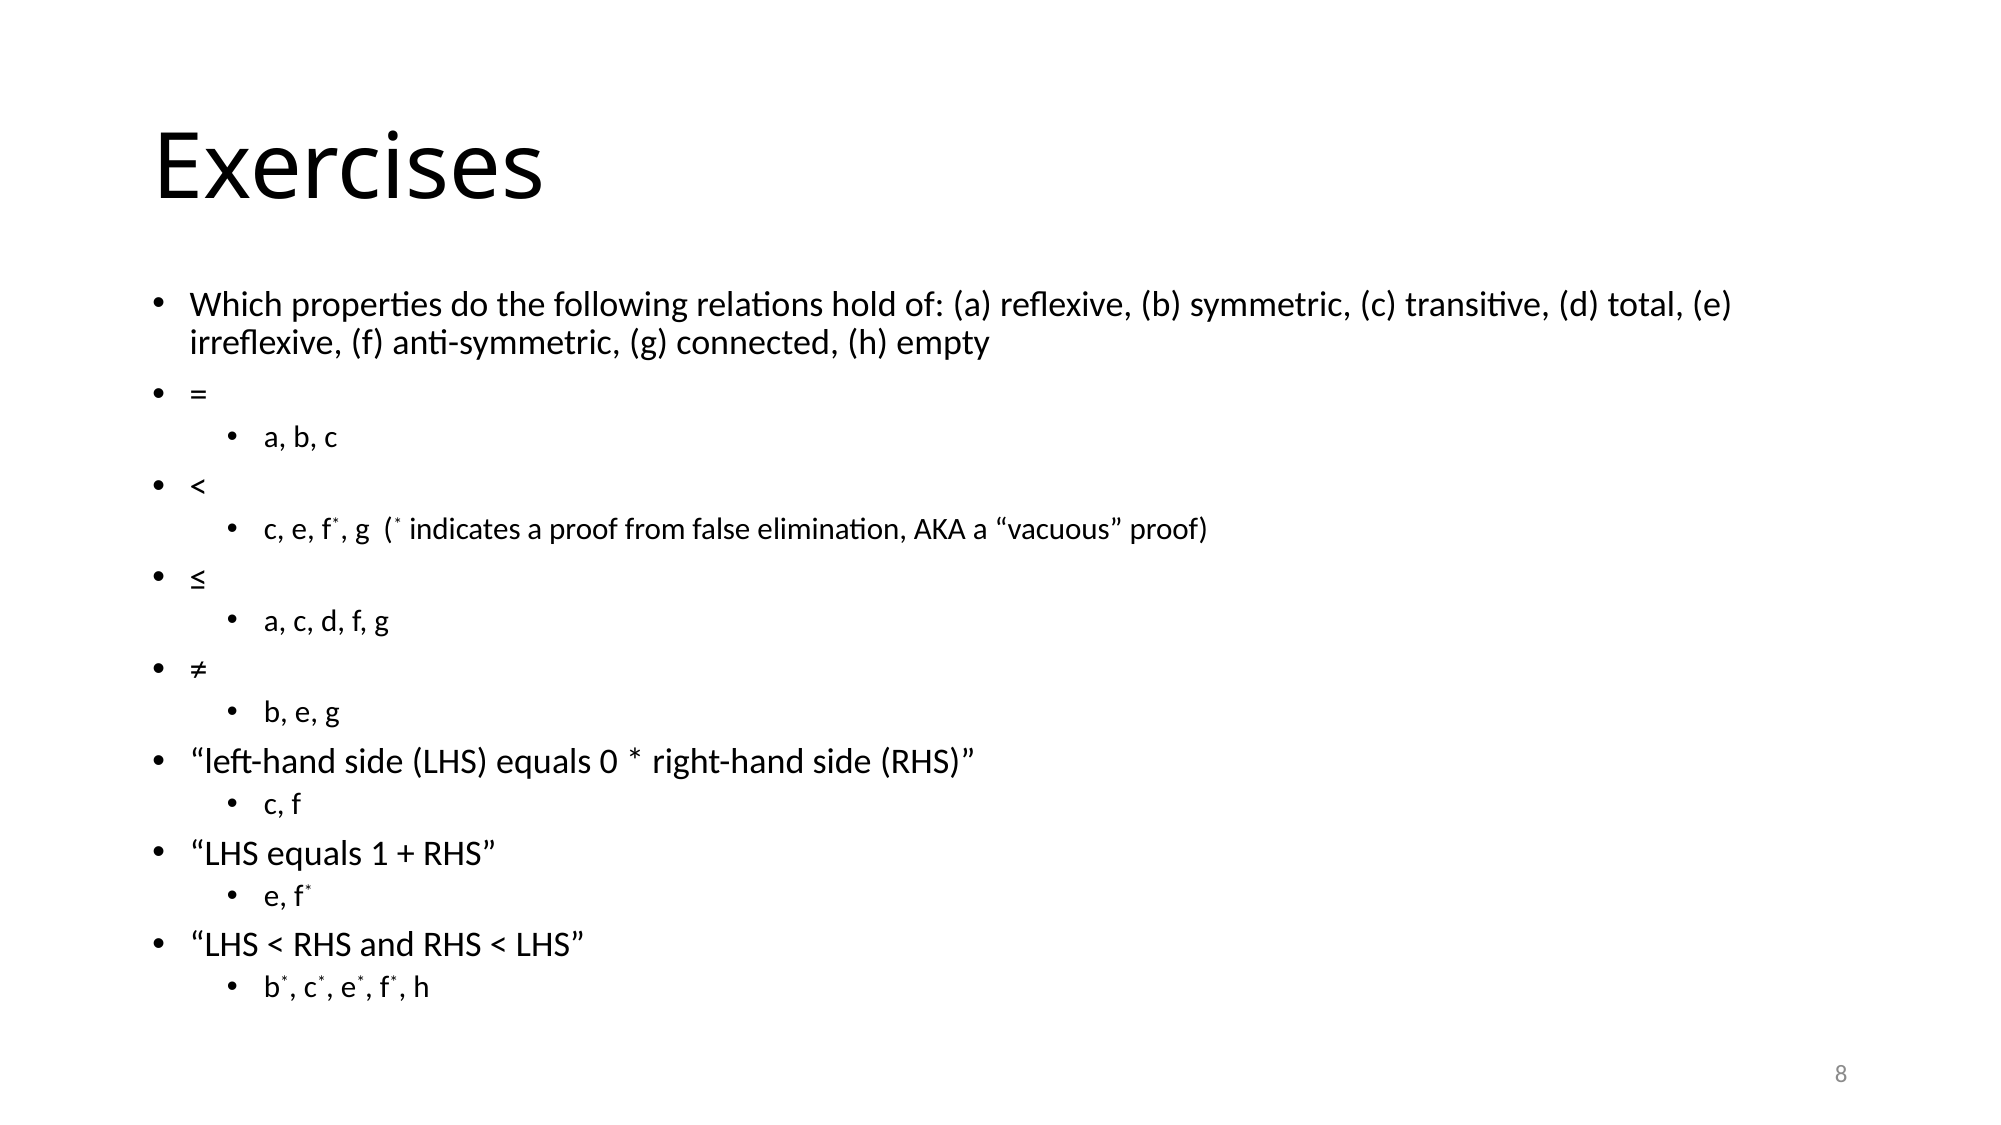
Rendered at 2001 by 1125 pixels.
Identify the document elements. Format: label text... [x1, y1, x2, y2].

slide_number 8 [1412, 1042, 1863, 1103]
list Which properties do the following relations hold of: (a) reflexive, (b) symmetric, (c) transitive, (d) total, (e) irreflexive, (f) anti-symmetric, (g) connected, (h) empty = a, b, c < c, e, f*, g (* indicates a proof from false elimination, AKA a “vacuous” proof) ≤ a, c, d, f, g ≠ b, e, g “left-hand side (LHS) equals 0 * right-hand side (RHS)” c, f “LHS equals 1 + RHS” e, f* “LHS < RHS and RHS < LHS” b*, c*, e*, f*, h [137, 277, 1863, 1014]
title Exercises [137, 59, 1863, 277]
